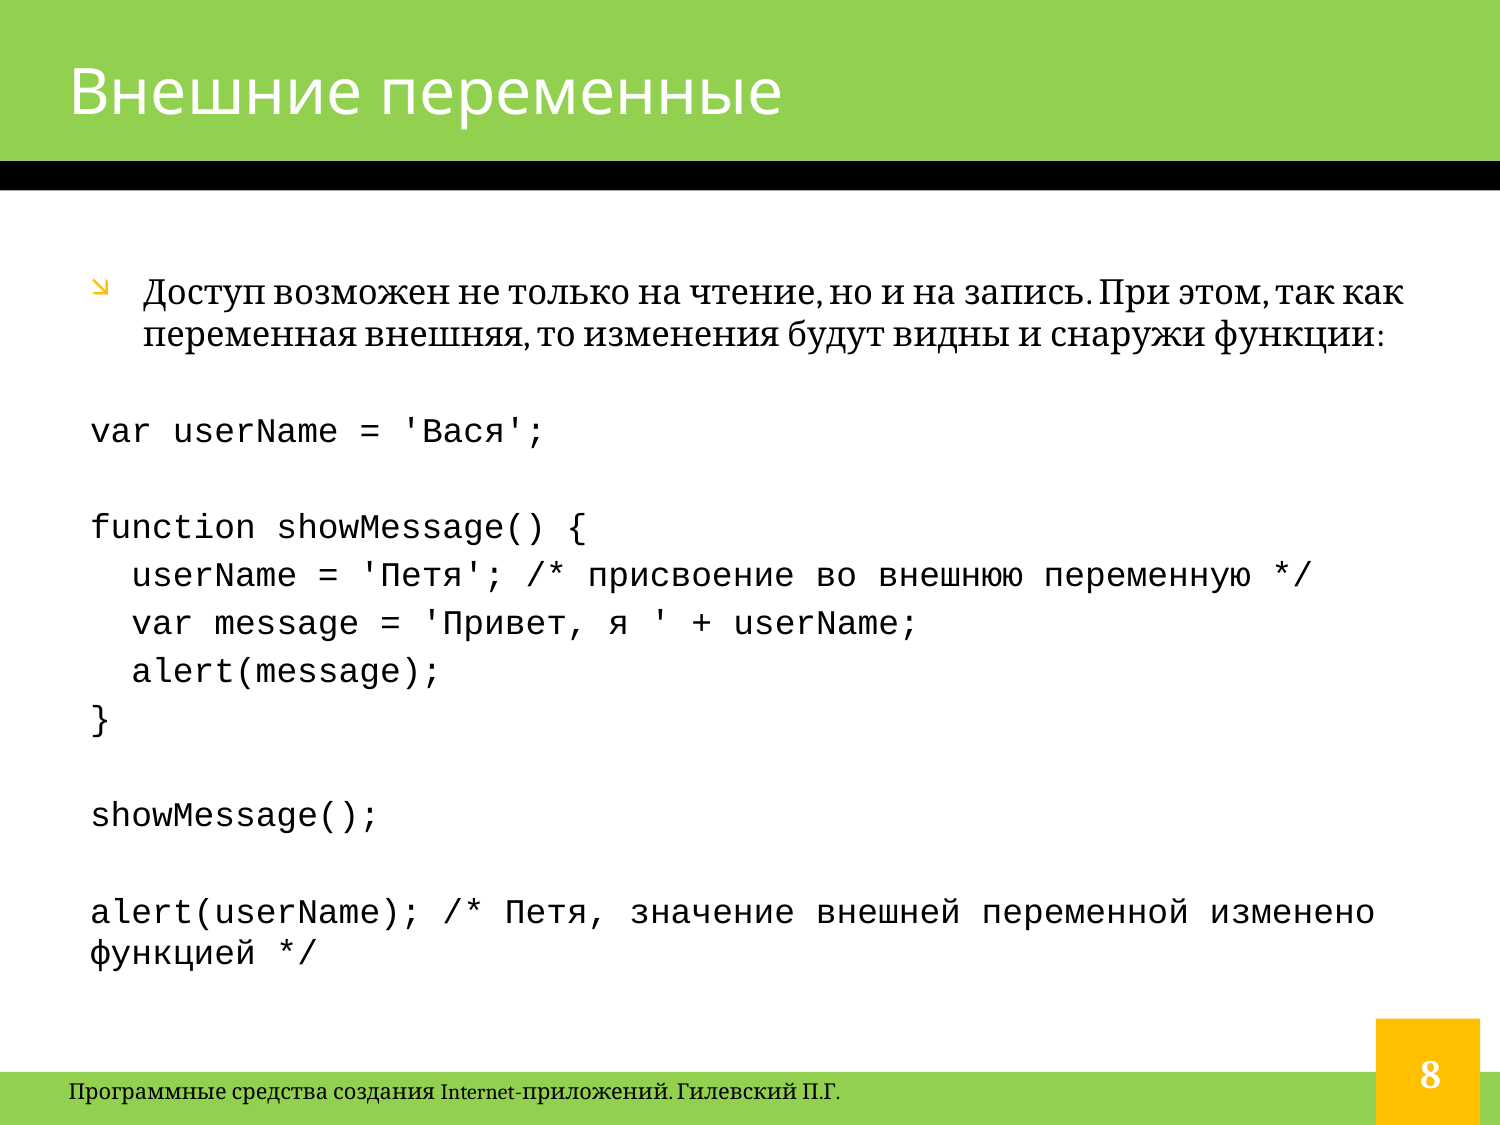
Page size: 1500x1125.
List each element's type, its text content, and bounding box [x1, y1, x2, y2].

list Доступ возможен не только на чтение, но и на запись. При этом, так как переменная внешняя, то изменения будут видны и снаружи функции: var userName = 'Вася'; function showMessage() { userName = 'Петя'; /* присвоение во внешнюю переменную */ var message = 'Привет, я ' + userName; alert(message); } showMessage(); alert(userName); /* Петя, значение внешней переменной изменено функцией */ [75, 262, 1425, 1005]
title Внешние переменные [53, 42, 1404, 135]
slide_number 8 [1384, 1035, 1477, 1118]
